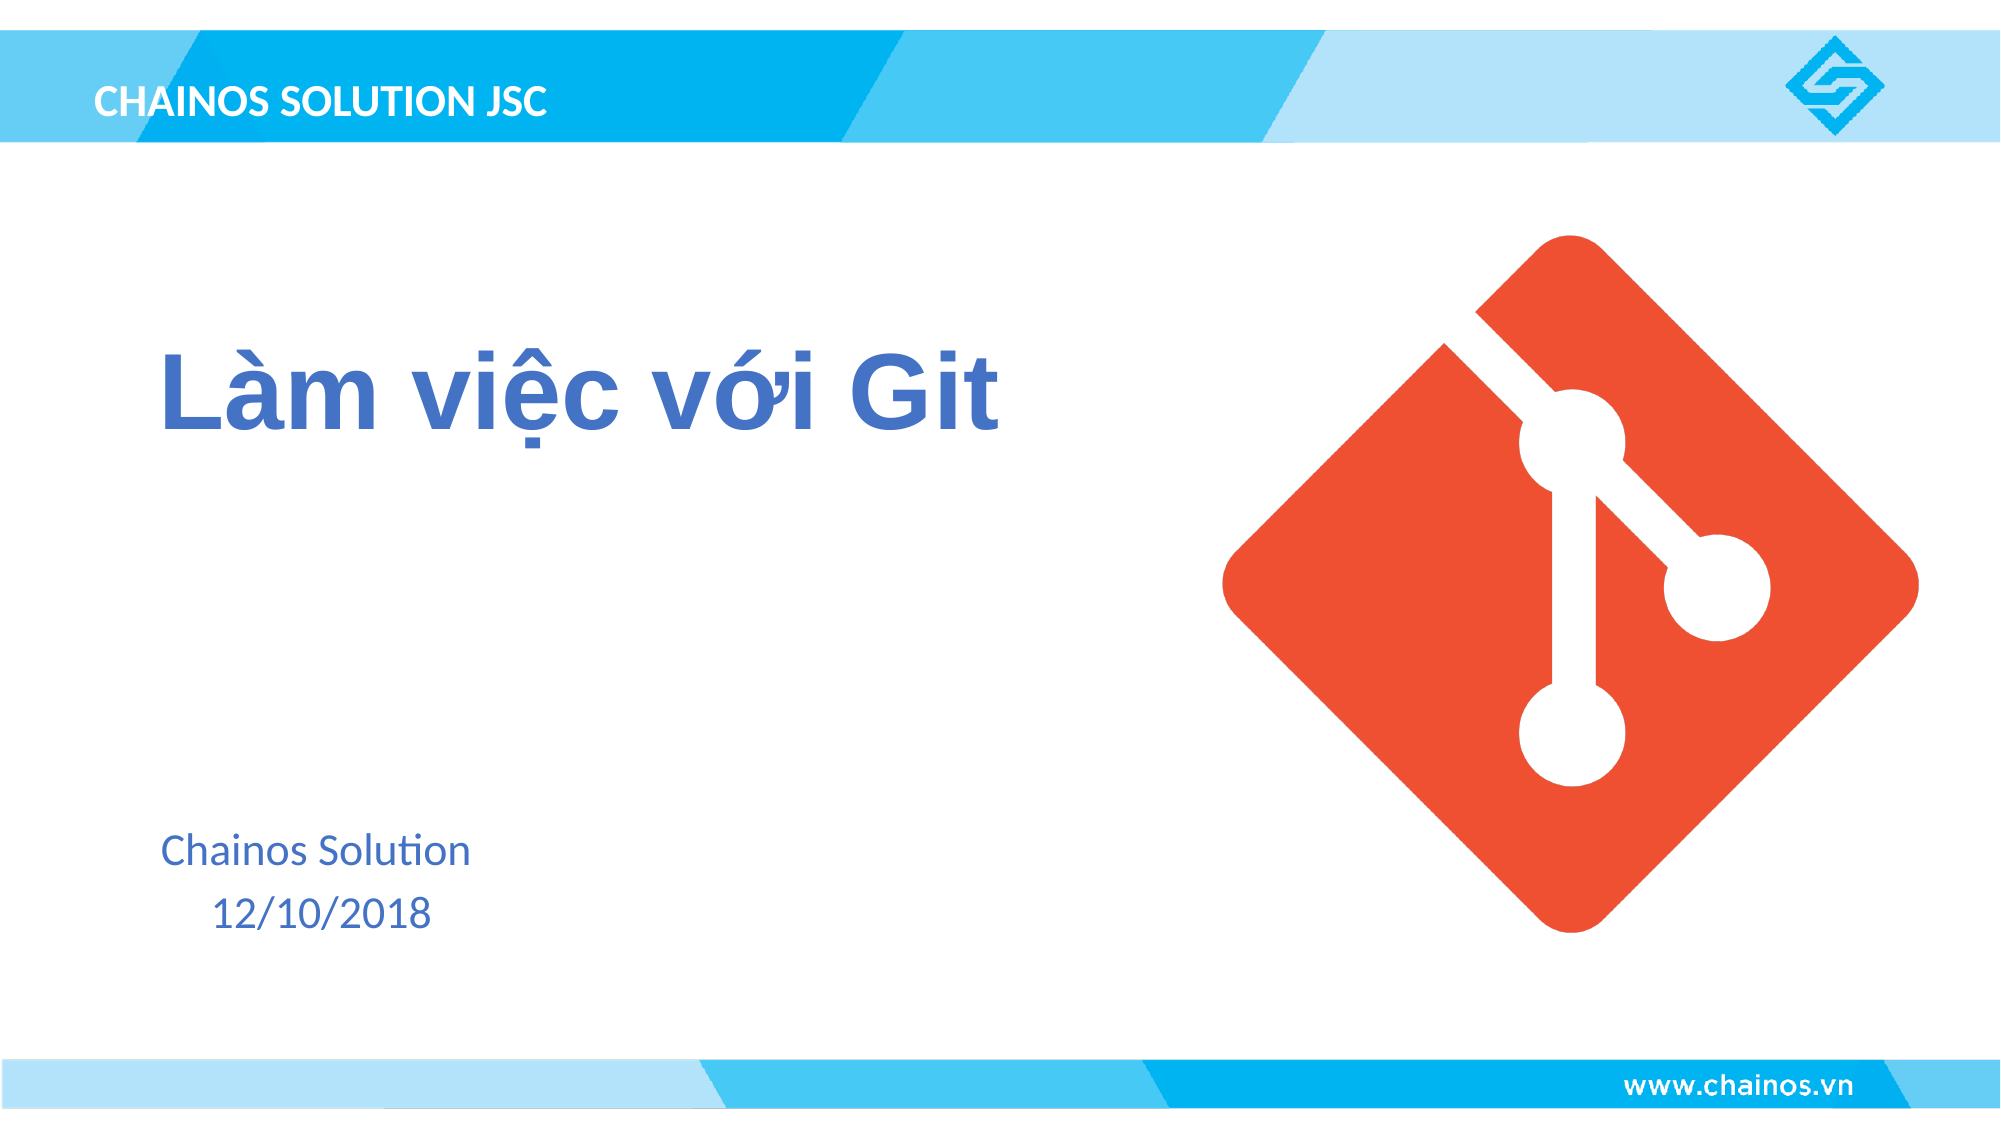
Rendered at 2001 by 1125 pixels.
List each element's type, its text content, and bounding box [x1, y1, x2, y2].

title Làm việc với Git [11, 217, 1147, 572]
text_box CHAINOS SOLUTION JSC [79, 62, 569, 134]
picture [0, 0, 2001, 1125]
subtitle Chainos Solution 12/10/2018 [0, 803, 643, 944]
